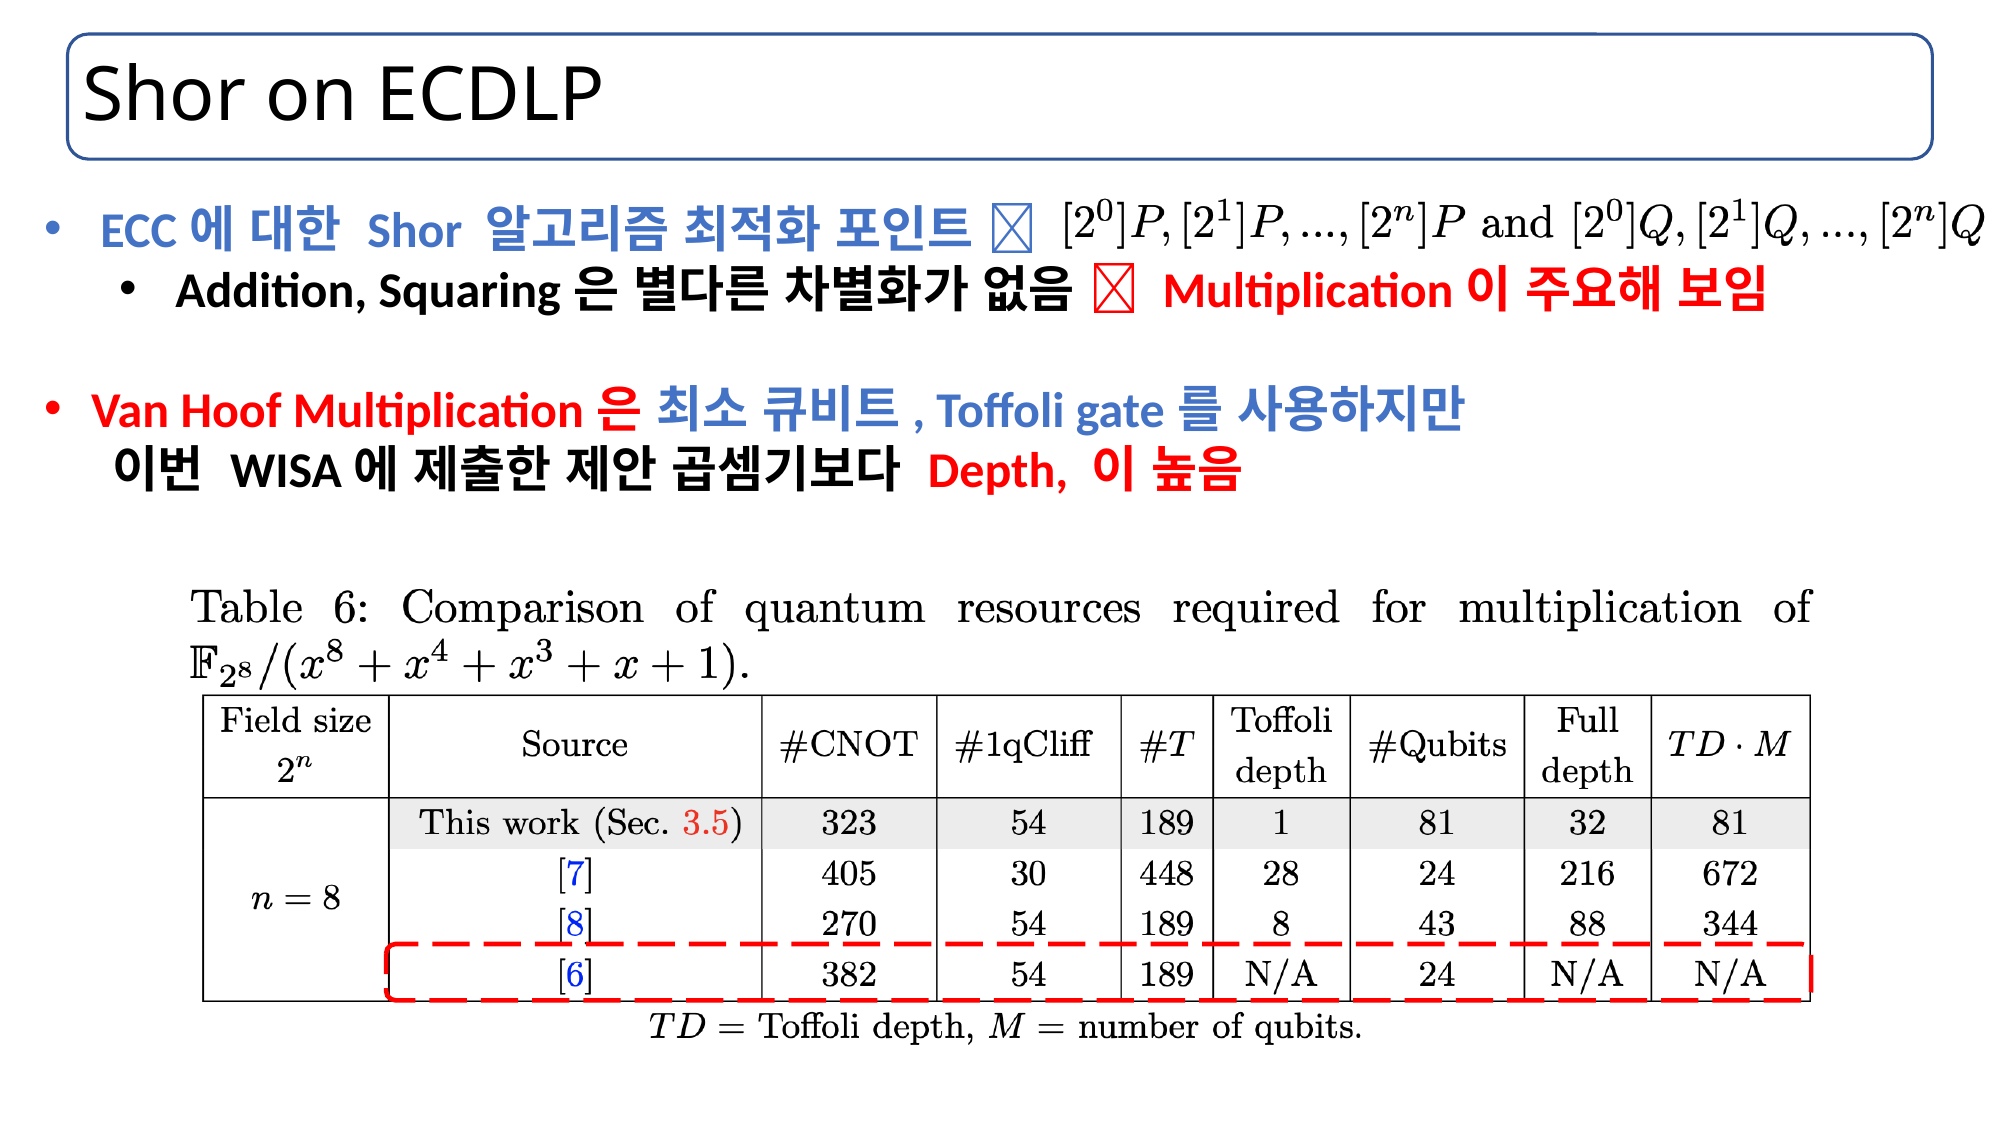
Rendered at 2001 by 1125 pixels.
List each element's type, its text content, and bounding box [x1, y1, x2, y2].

picture [173, 562, 1827, 1056]
picture [1055, 195, 1989, 255]
title Shor on ECDLP [67, 34, 1933, 160]
